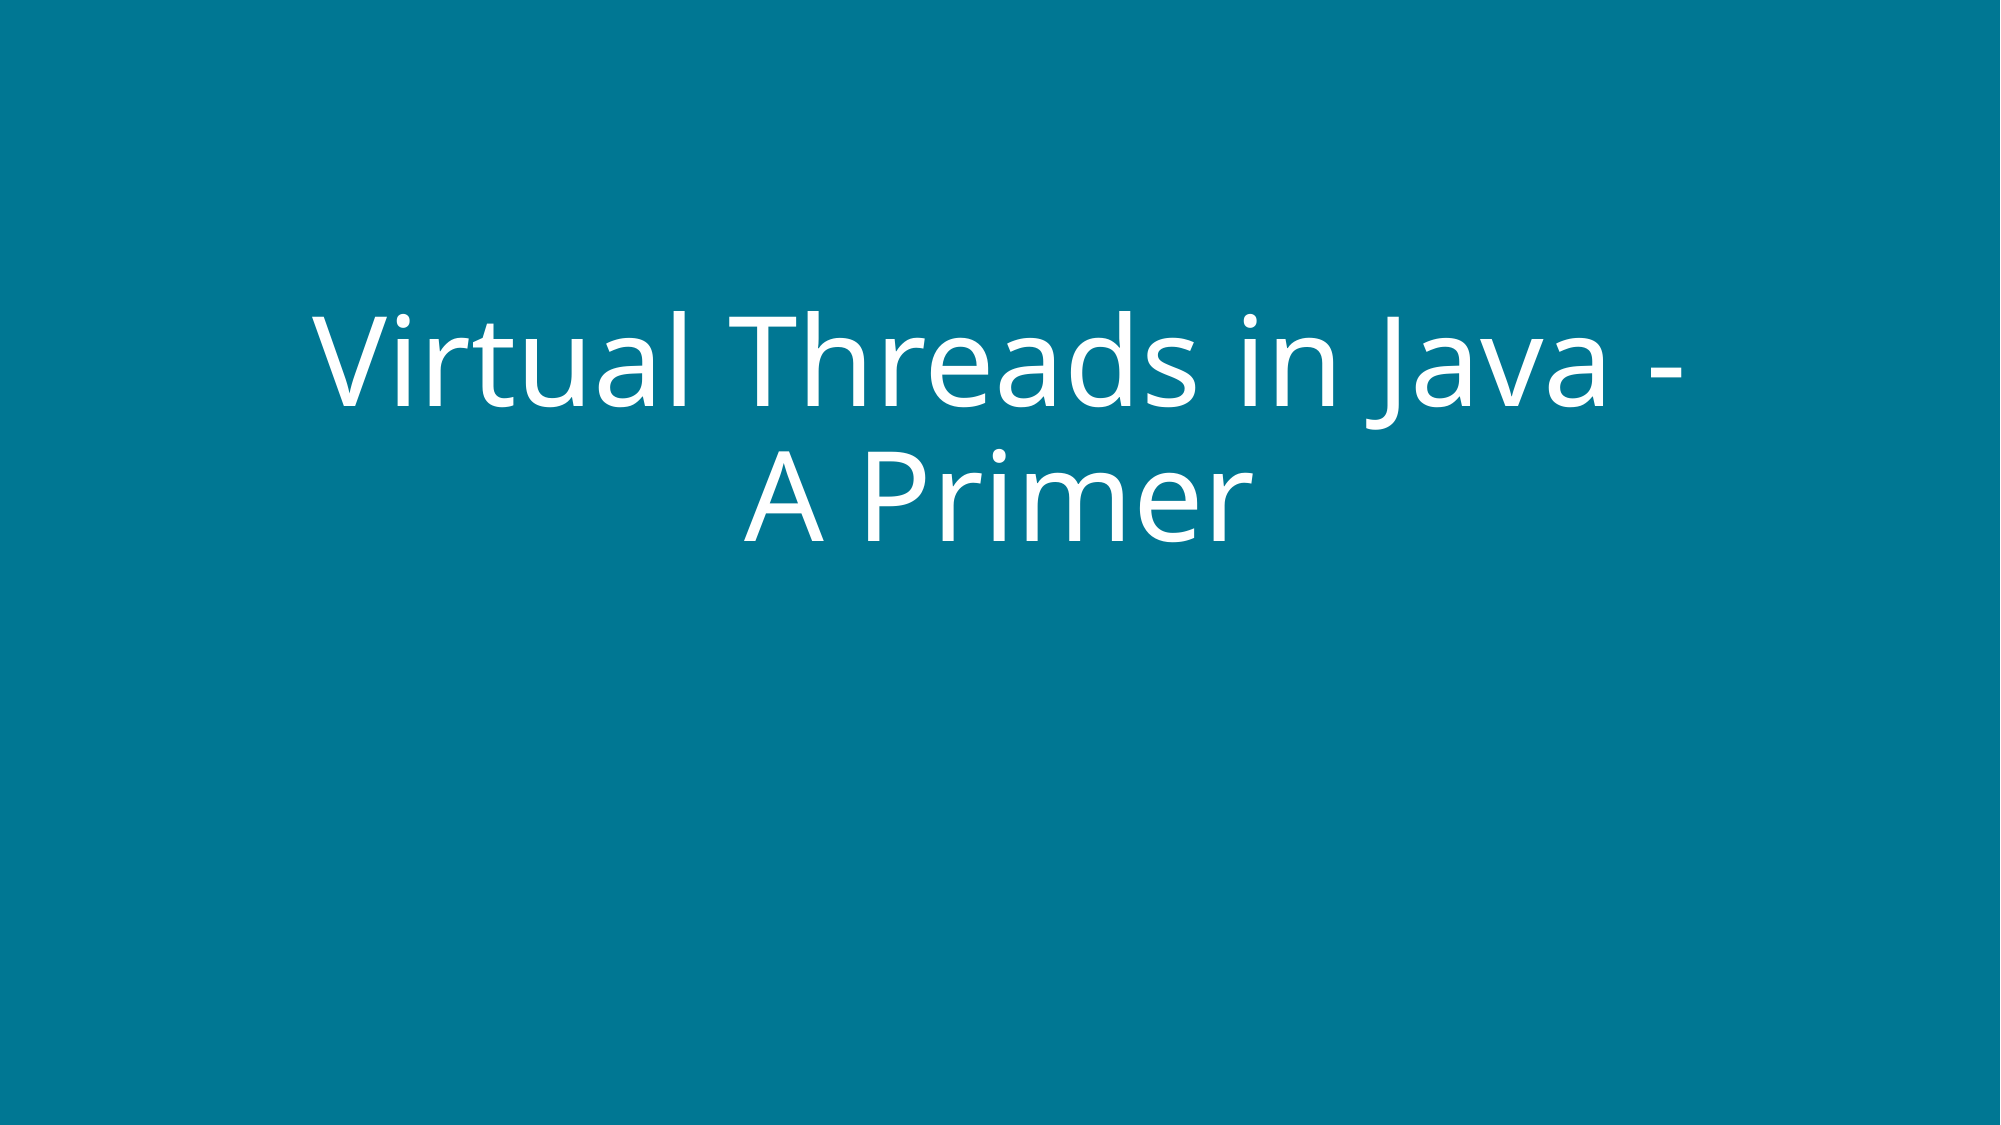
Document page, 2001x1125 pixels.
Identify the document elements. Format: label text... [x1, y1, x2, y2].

title Virtual Threads in Java - A Primer [249, 184, 1750, 576]
